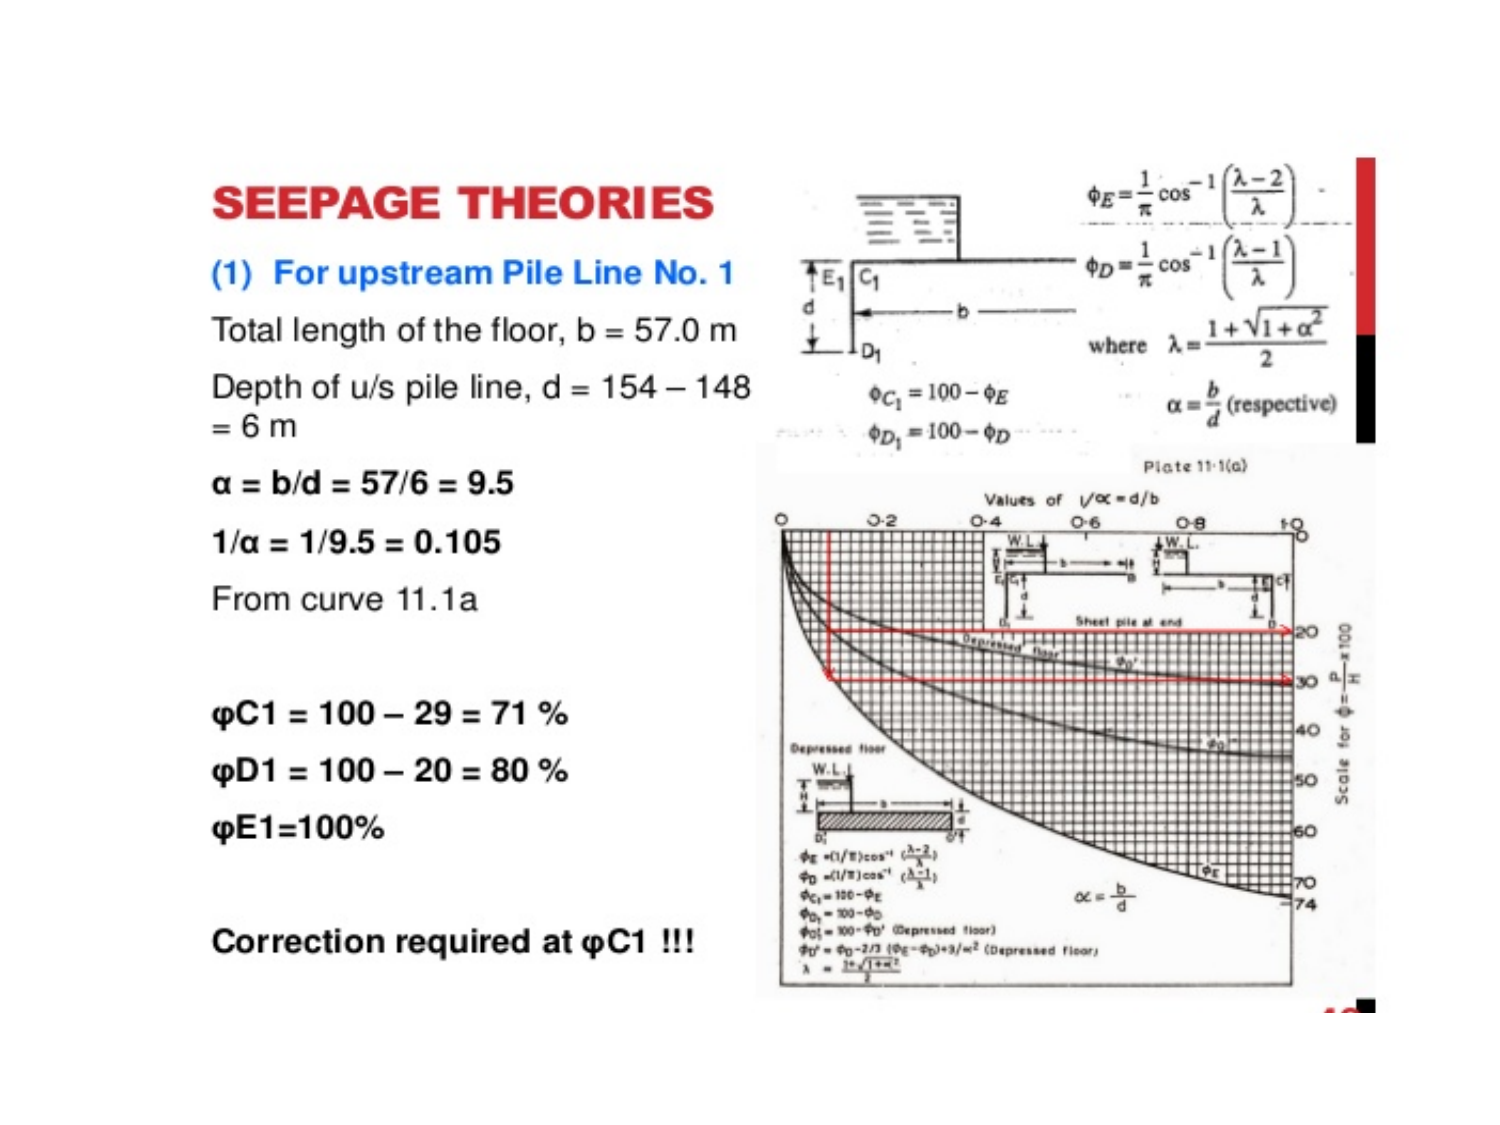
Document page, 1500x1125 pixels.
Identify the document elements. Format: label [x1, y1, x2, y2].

list [74, 99, 1438, 1013]
